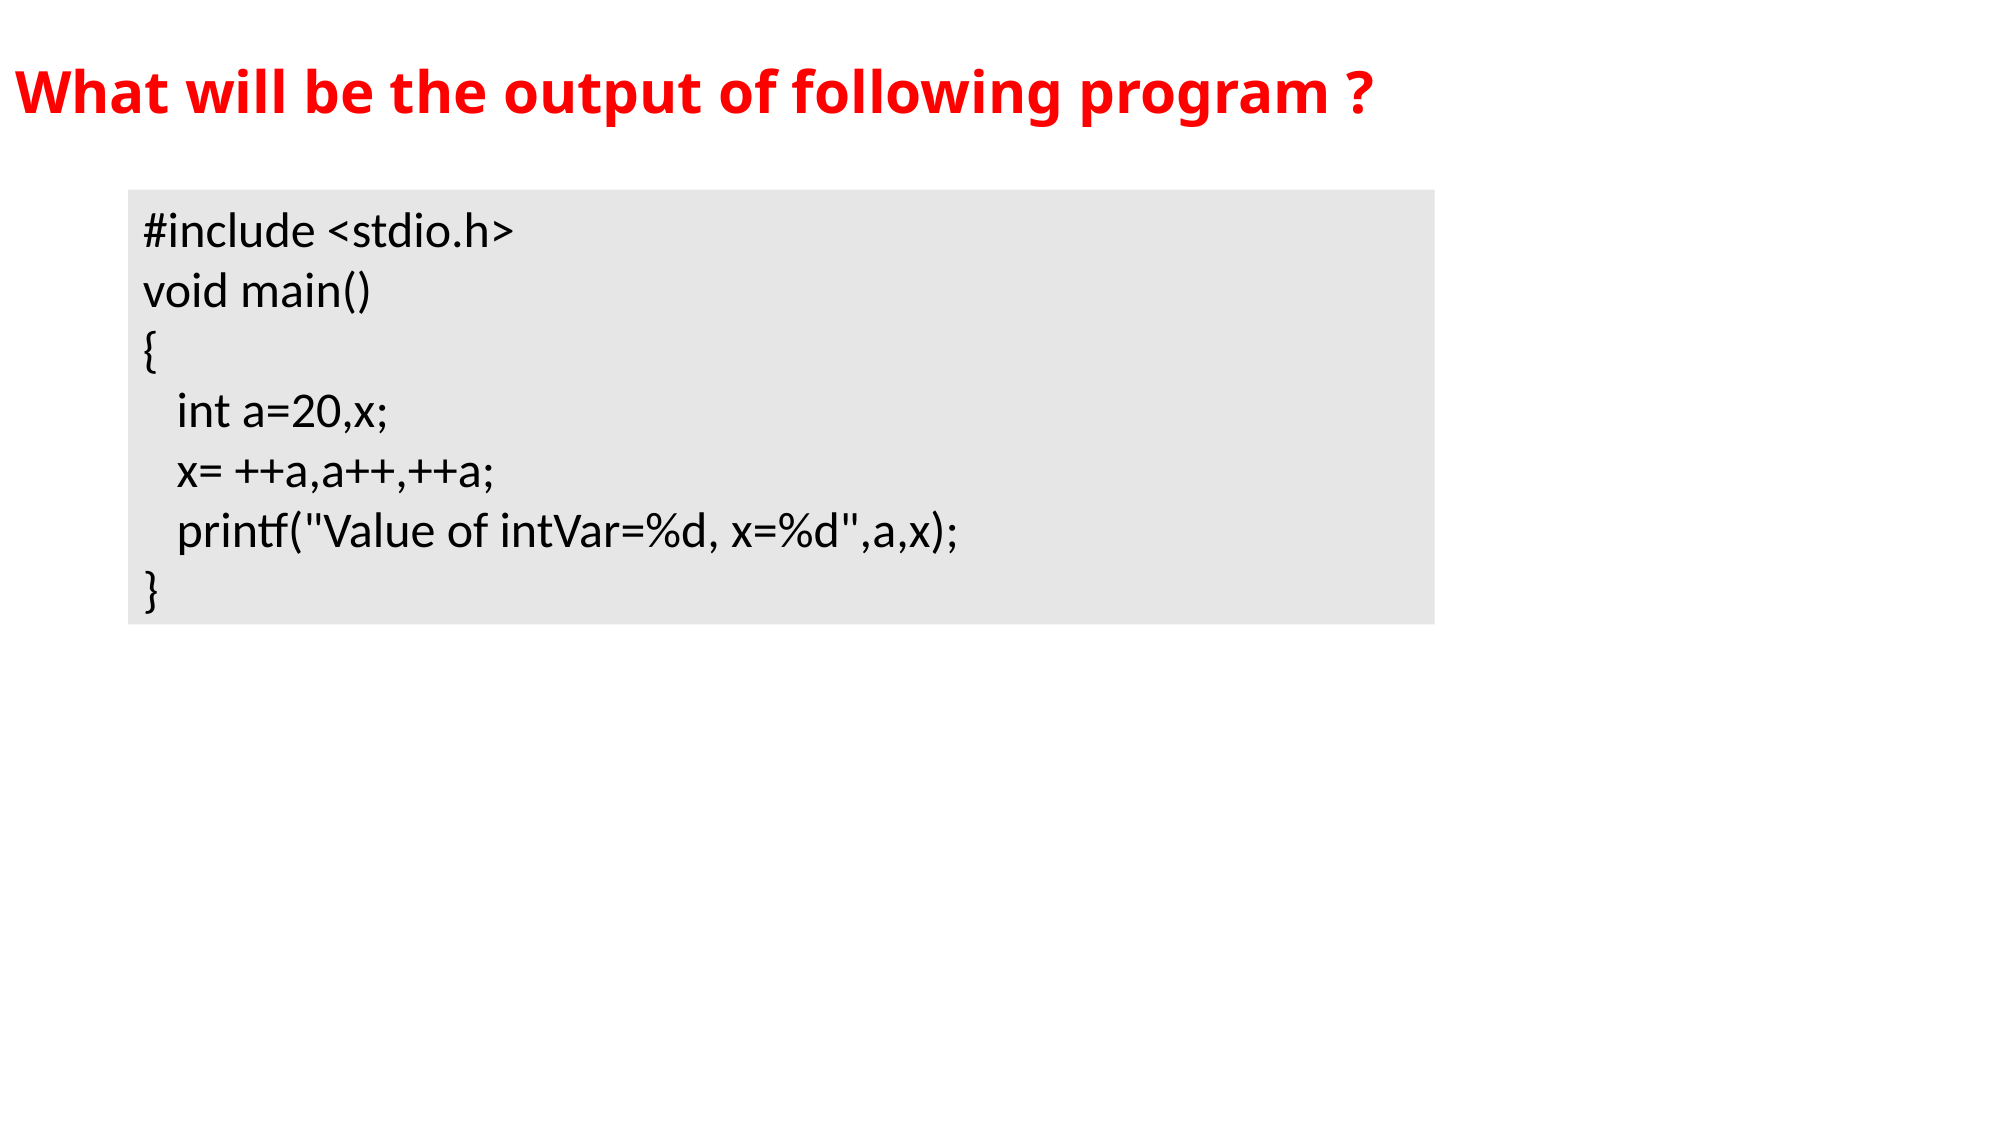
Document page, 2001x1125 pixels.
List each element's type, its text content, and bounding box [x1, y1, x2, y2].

title What will be the output of following program ? [0, 31, 1931, 159]
text_box #include <stdio.h> void main() { int a=20,x; x= ++a,a++,++a; printf("Value of intVar=%d, x=%d",a,x); } [128, 189, 1435, 625]
